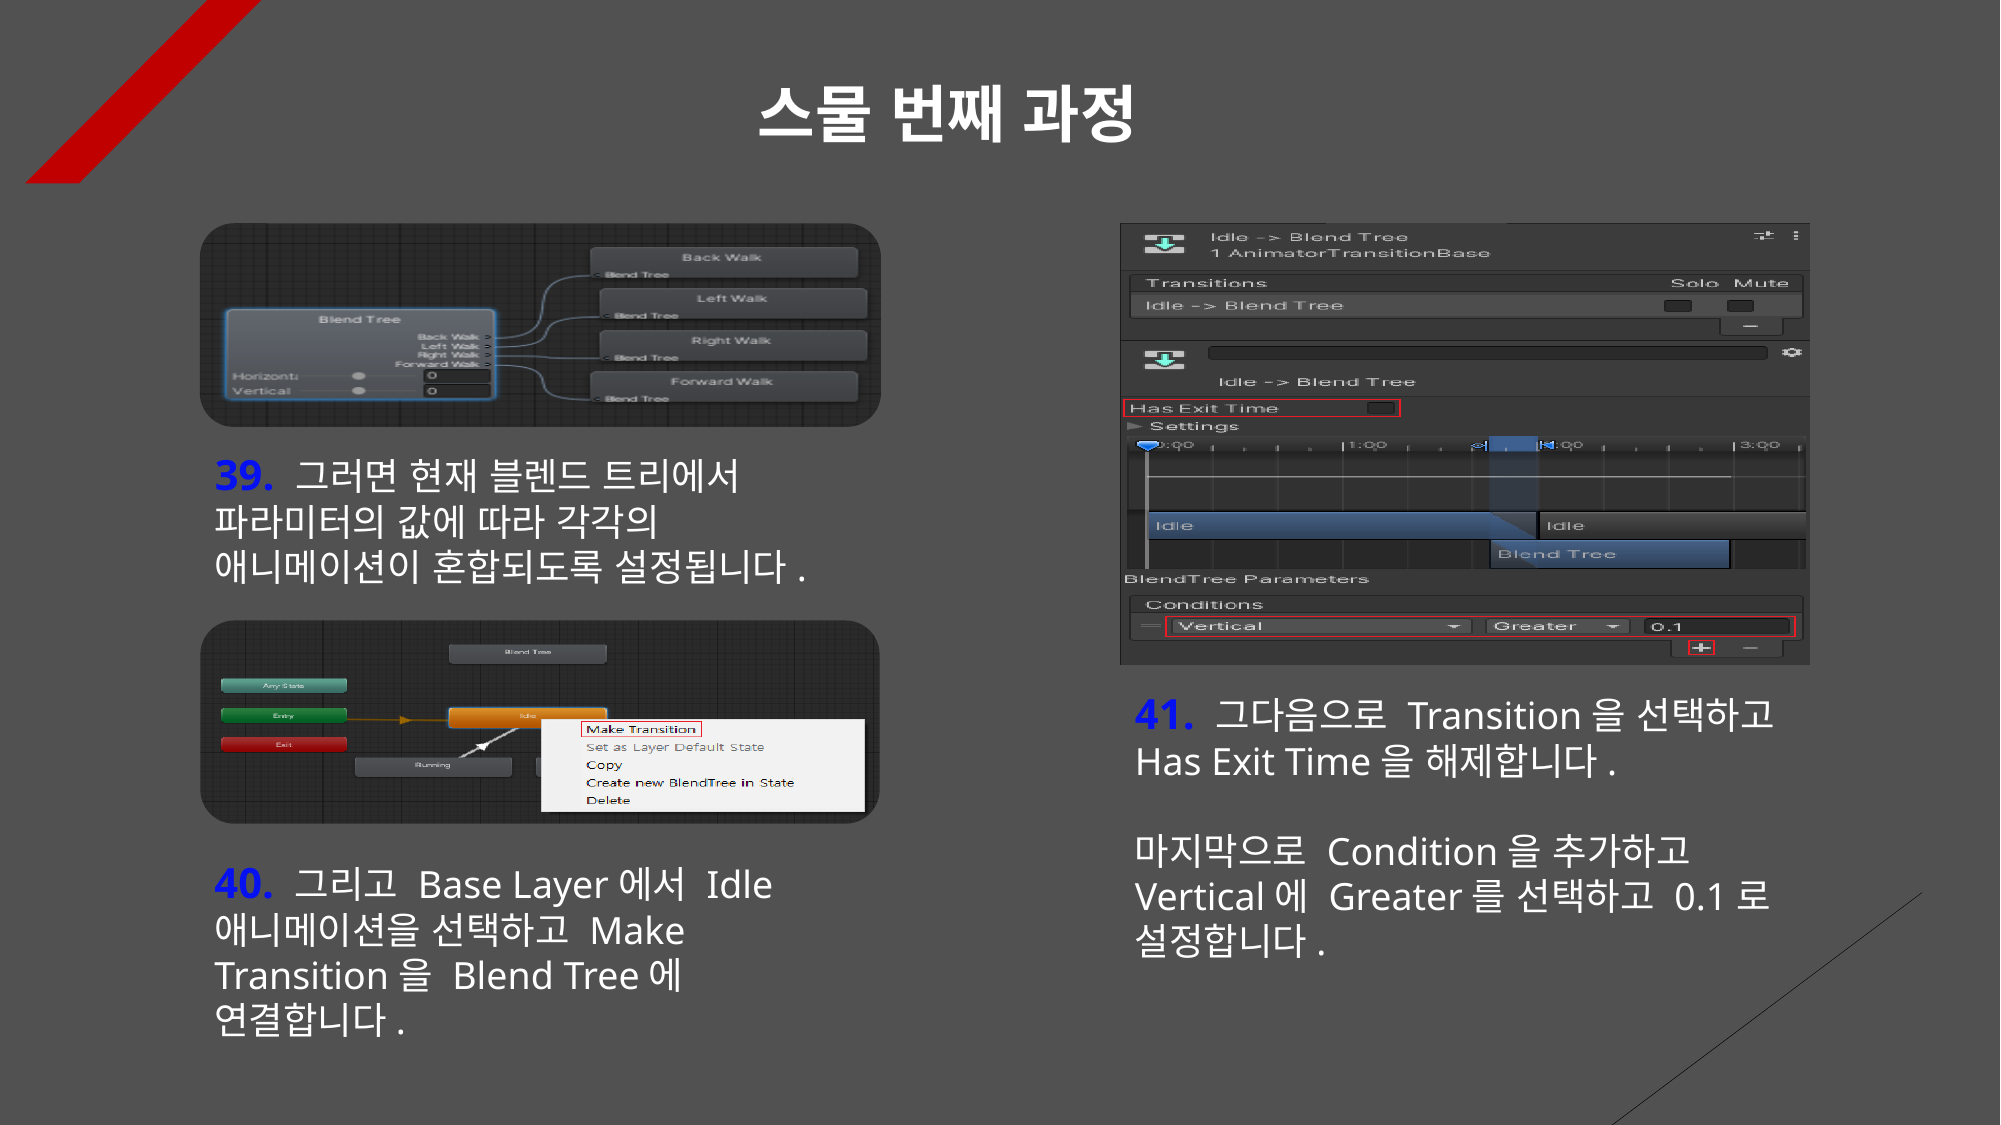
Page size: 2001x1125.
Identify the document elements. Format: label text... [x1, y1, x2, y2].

text_box 39. 그러면 현재 블렌드 트리에서 파라미터의 값에 따라 각각의 애니메이션이 혼합되도록 설정됩니다. [200, 440, 880, 597]
text_box 40. 그리고 Base Layer에서 Idle 애니메이션을 선택하고 Make Transition을 Blend Tree에 연결합니다. [199, 849, 880, 1050]
picture [199, 223, 881, 427]
picture [1120, 223, 1810, 665]
picture [200, 620, 880, 824]
text_box 41. 그다음으로 Transition을 선택하고 Has Exit Time을 해제합니다. 마지막으로 Condition을 추가하고 Vertical에 Greater를 선택하고 0.1로 설정합니다. [1120, 680, 1809, 971]
text_box 스물 번째 과정 [743, 67, 1257, 158]
